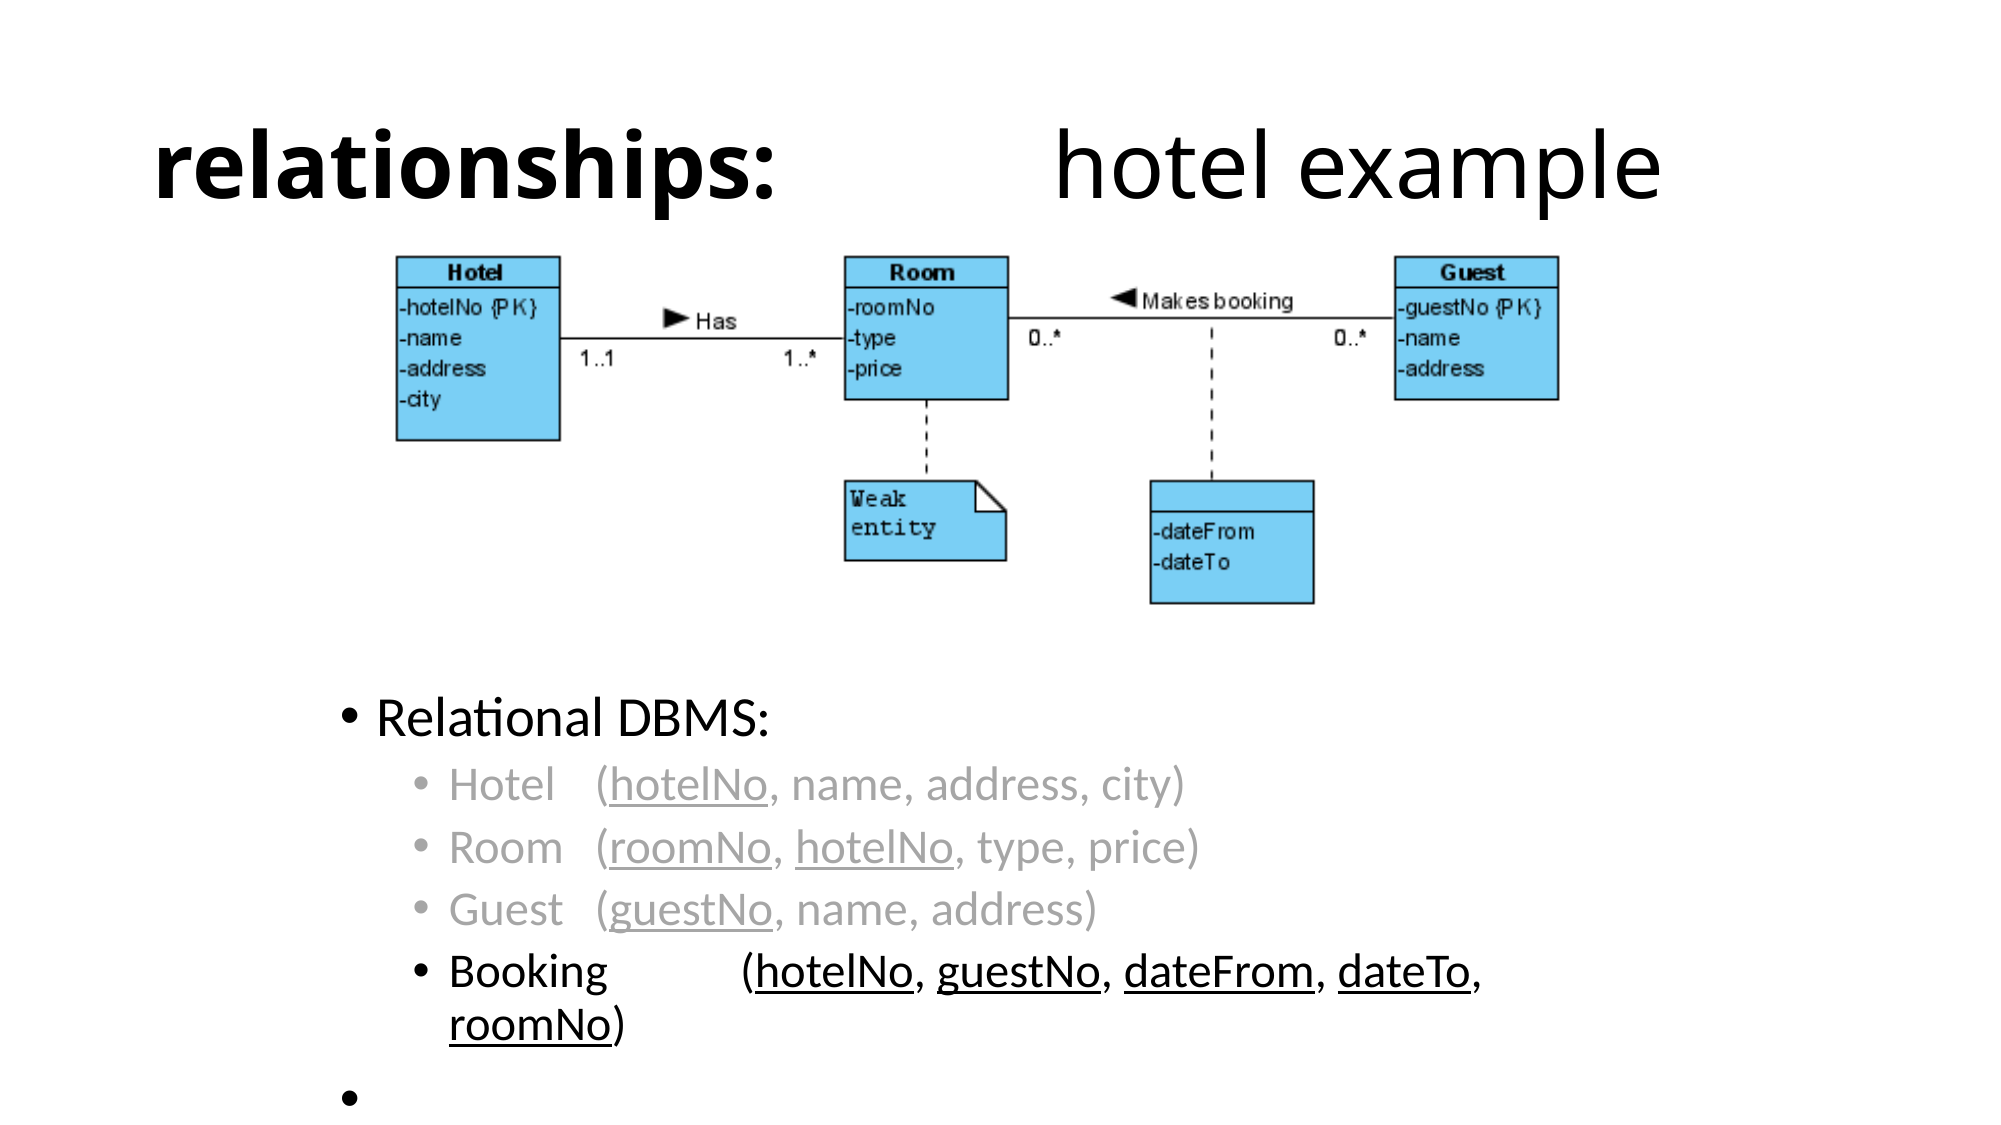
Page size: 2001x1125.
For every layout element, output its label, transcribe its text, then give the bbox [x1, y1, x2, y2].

list Relational DBMS: Hotel (hotelNo, name, address, city) Room (roomNo, hotelNo, type, price) Guest (guestNo, name, address) Booking (hotelNo, guestNo, dateFrom, dateTo, roomNo) [324, 680, 1675, 1125]
picture [378, 234, 1574, 615]
title relationships: hotel example [137, 59, 1863, 278]
